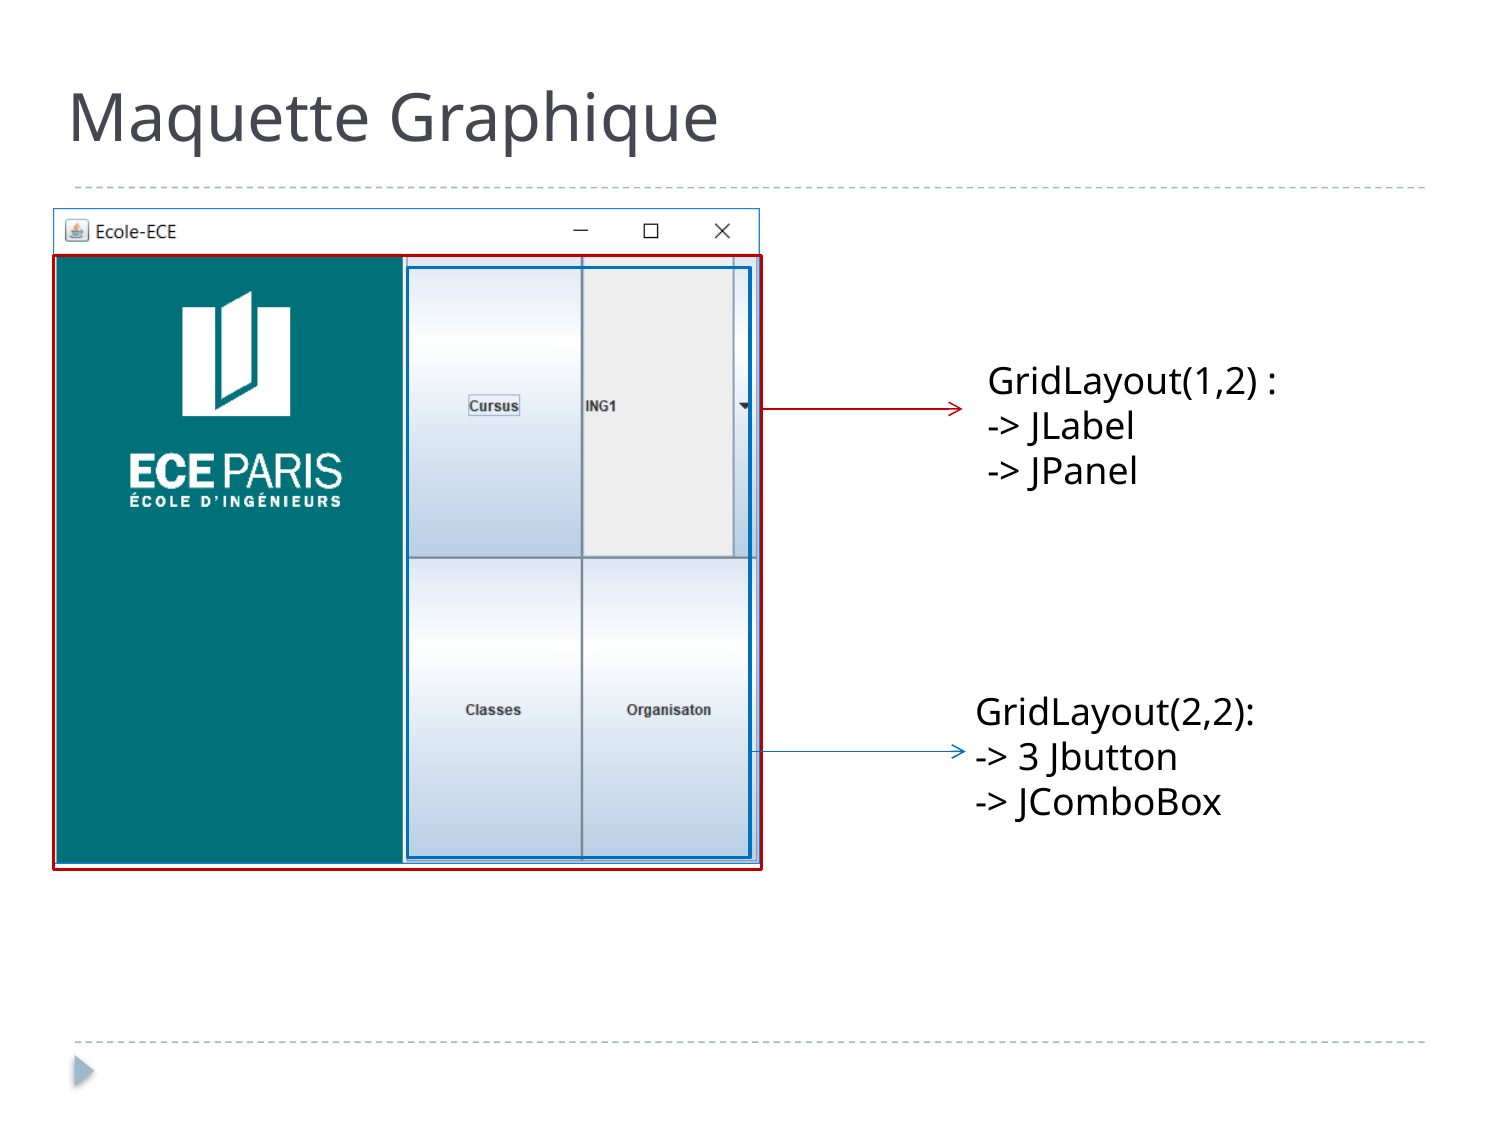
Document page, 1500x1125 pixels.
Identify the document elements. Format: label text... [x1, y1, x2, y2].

text_box GridLayout(1,2) : -> JLabel -> JPanel [972, 349, 1293, 500]
title Maquette Graphique [53, 0, 1404, 163]
text_box GridLayout(2,2): -> 3 Jbutton -> JComboBox [960, 680, 1271, 831]
picture [52, 207, 760, 864]
